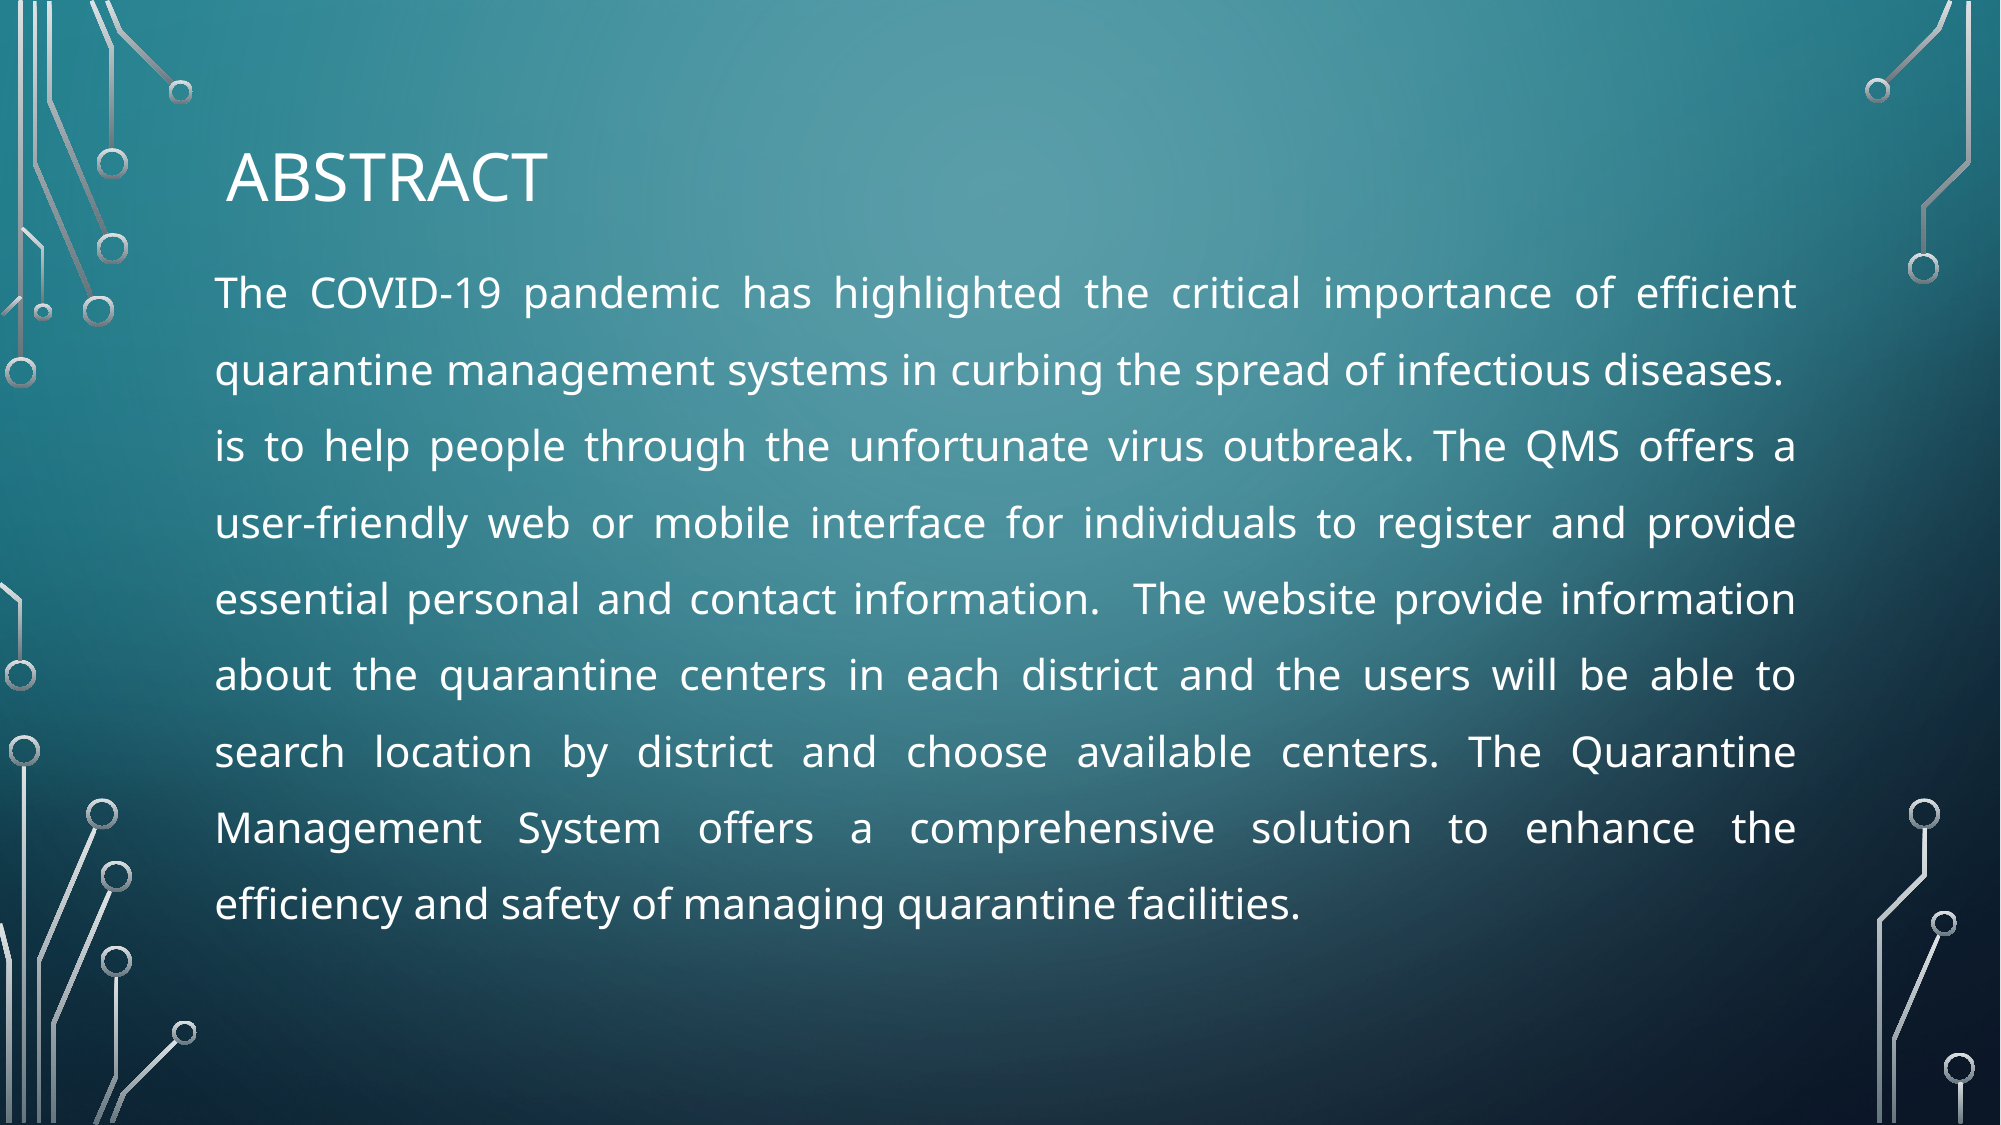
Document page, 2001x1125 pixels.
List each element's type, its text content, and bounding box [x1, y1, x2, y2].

list The COVID-19 pandemic has highlighted the critical importance of efficient quarantine management systems in curbing the spread of infectious diseases. is to help people through the unfortunate virus outbreak. The QMS offers a user-friendly web or mobile interface for individuals to register and provide essential personal and contact information. The website provide information about the quarantine centers in each district and the users will be able to search location by district and choose available centers. The Quarantine Management System offers a comprehensive solution to enhance the efficiency and safety of managing quarantine facilities. [165, 233, 1813, 950]
title abstract [211, 102, 1814, 258]
